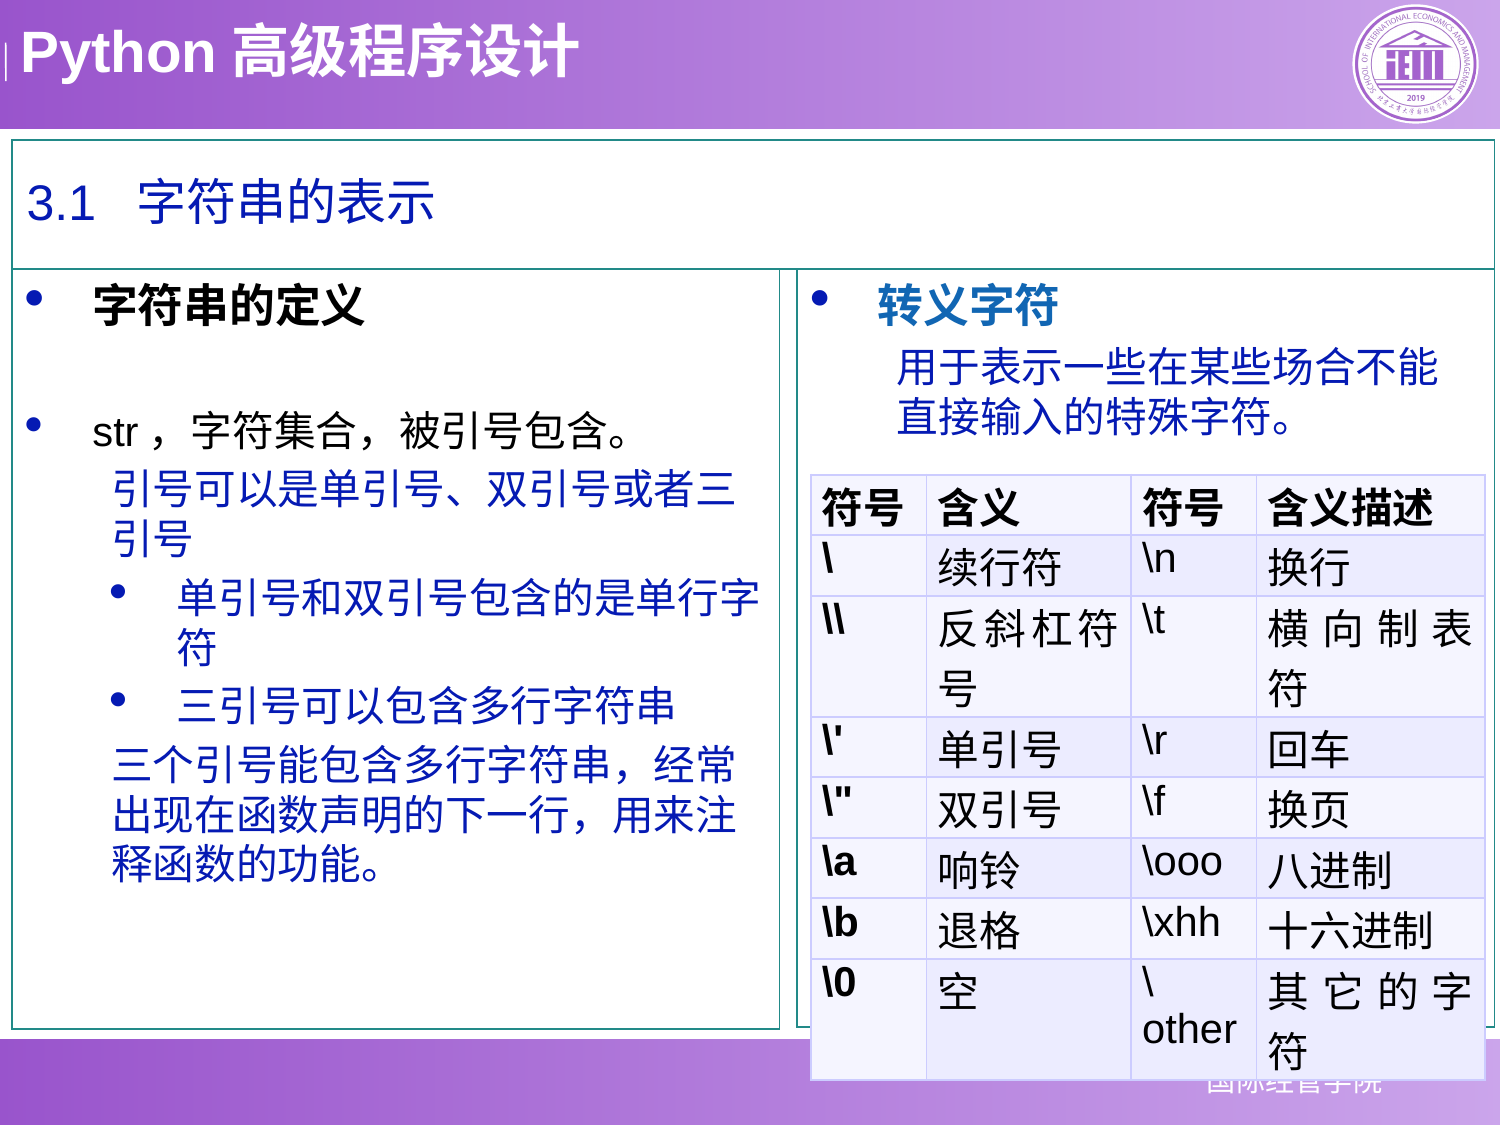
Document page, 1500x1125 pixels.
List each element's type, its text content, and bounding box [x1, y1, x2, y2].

table_cell 续行符 [927, 536, 1130, 595]
table_cell \a [812, 839, 926, 897]
table_cell 横向制表符 [1257, 597, 1484, 716]
table_cell 回车 [1257, 718, 1484, 776]
table_cell 空 [927, 960, 1130, 1079]
table_cell \" [812, 778, 926, 837]
table_cell 退格 [927, 899, 1130, 958]
picture [1354, 6, 1477, 122]
title 3.1 字符串的表示 [11, 139, 1495, 270]
table_cell 其它的字符 [1257, 960, 1484, 1079]
table_cell \r [1132, 718, 1256, 776]
table_cell \xhh [1132, 899, 1256, 958]
table_cell \ooo [1132, 839, 1256, 897]
table_header 符号 [812, 476, 926, 534]
table_cell \n [1132, 536, 1256, 595]
table_cell 八进制 [1257, 839, 1484, 897]
table_header 含义 [927, 476, 1130, 534]
table_cell \b [812, 899, 926, 958]
table_cell \' [812, 718, 926, 776]
table_cell \ [812, 536, 926, 595]
table_cell 响铃 [927, 839, 1130, 897]
table_cell 换行 [1257, 536, 1484, 595]
table_cell \other [1132, 960, 1256, 1079]
table_cell \\ [812, 597, 926, 716]
table_cell \f [1132, 778, 1256, 837]
text_box 转义字符 用于表示一些在某些场合不能直接输入的特殊字符。 [797, 269, 1495, 1028]
table_cell 反斜杠符号 [927, 597, 1130, 716]
table_cell \0 [812, 960, 926, 1079]
table_cell 十六进制 [1257, 899, 1484, 958]
list 字符串的定义 str，字符集合，被引号包含。 引号可以是单引号、双引号或者三引号 单引号和双引号包含的是单行字符 三引号可以包含多行字符串 三个引号能包含多行字符串，经常出现在函数声明的下一行，用来注释函数的功能。 [11, 268, 780, 1030]
table_cell 双引号 [927, 778, 1130, 837]
table_cell 单引号 [927, 718, 1130, 776]
table_header 符号 [1132, 476, 1256, 534]
table_header 含义描述 [1257, 476, 1484, 534]
table_cell \t [1132, 597, 1256, 716]
table_cell 换页 [1257, 778, 1484, 837]
